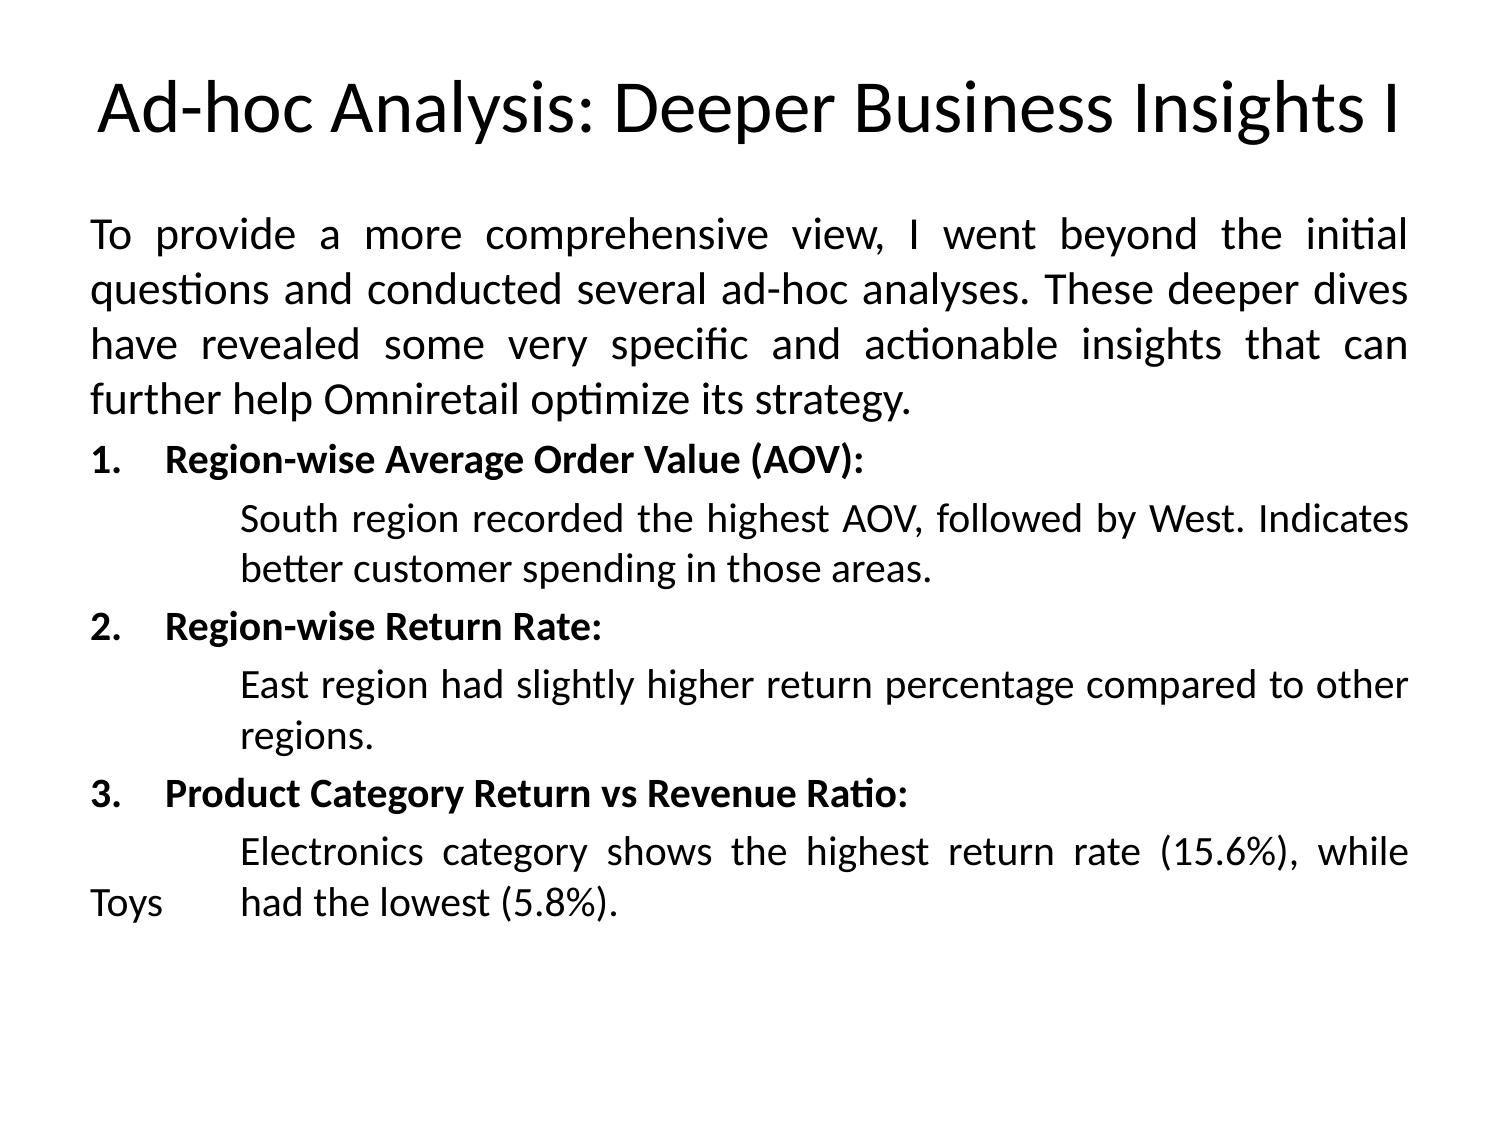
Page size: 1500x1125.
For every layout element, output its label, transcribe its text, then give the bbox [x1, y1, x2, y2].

list To provide a more comprehensive view, I went beyond the initial questions and conducted several ad-hoc analyses. These deeper dives have revealed some very specific and actionable insights that can further help Omniretail optimize its strategy. Region-wise Average Order Value (AOV): South region recorded the highest AOV, followed by West. Indicates better customer spending in those areas. Region-wise Return Rate: East region had slightly higher return percentage compared to other regions. Product Category Return vs Revenue Ratio: Electronics category shows the highest return rate (15.6%), while Toys had the lowest (5.8%). [75, 196, 1425, 971]
title Ad-hoc Analysis: Deeper Business Insights I [75, 45, 1425, 159]
